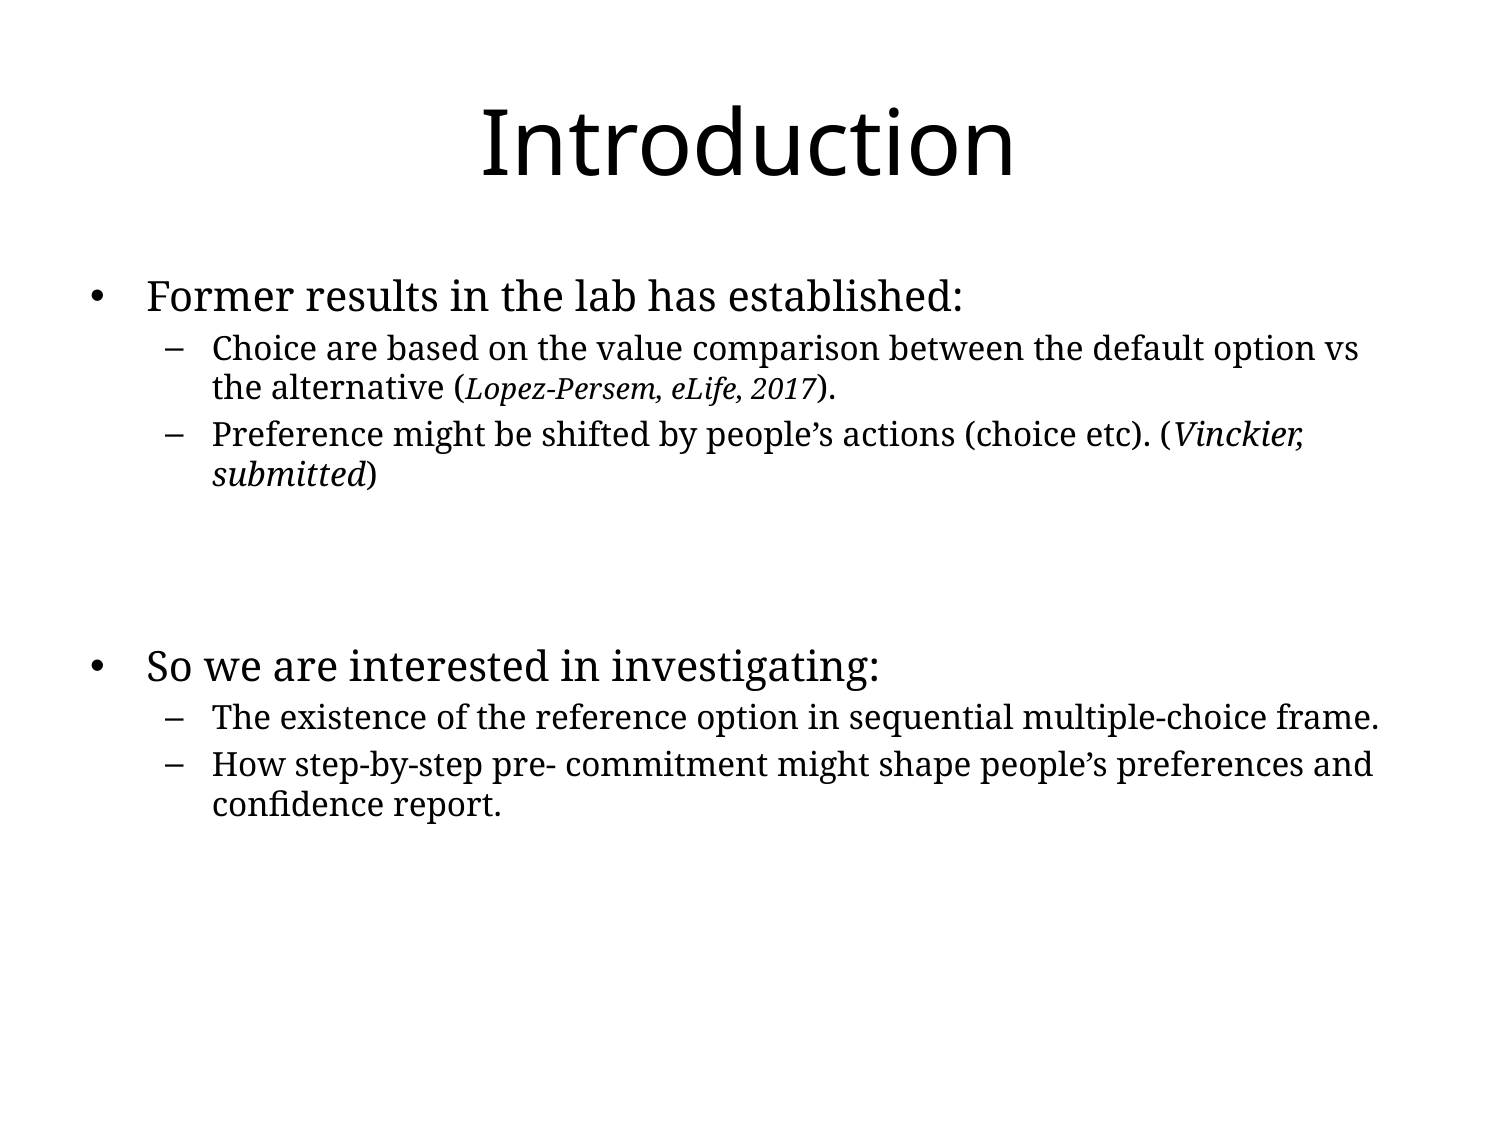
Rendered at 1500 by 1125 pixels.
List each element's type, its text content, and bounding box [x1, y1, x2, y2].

title Introduction [75, 45, 1425, 233]
list Former results in the lab has established: Choice are based on the value comparison between the default option vs the alternative (Lopez-Persem, eLife, 2017). Preference might be shifted by people’s actions (choice etc). (Vinckier, submitted) So we are interested in investigating: The existence of the reference option in sequential multiple-choice frame. How step-by-step pre- commitment might shape people’s preferences and confidence report. [75, 262, 1425, 1005]
